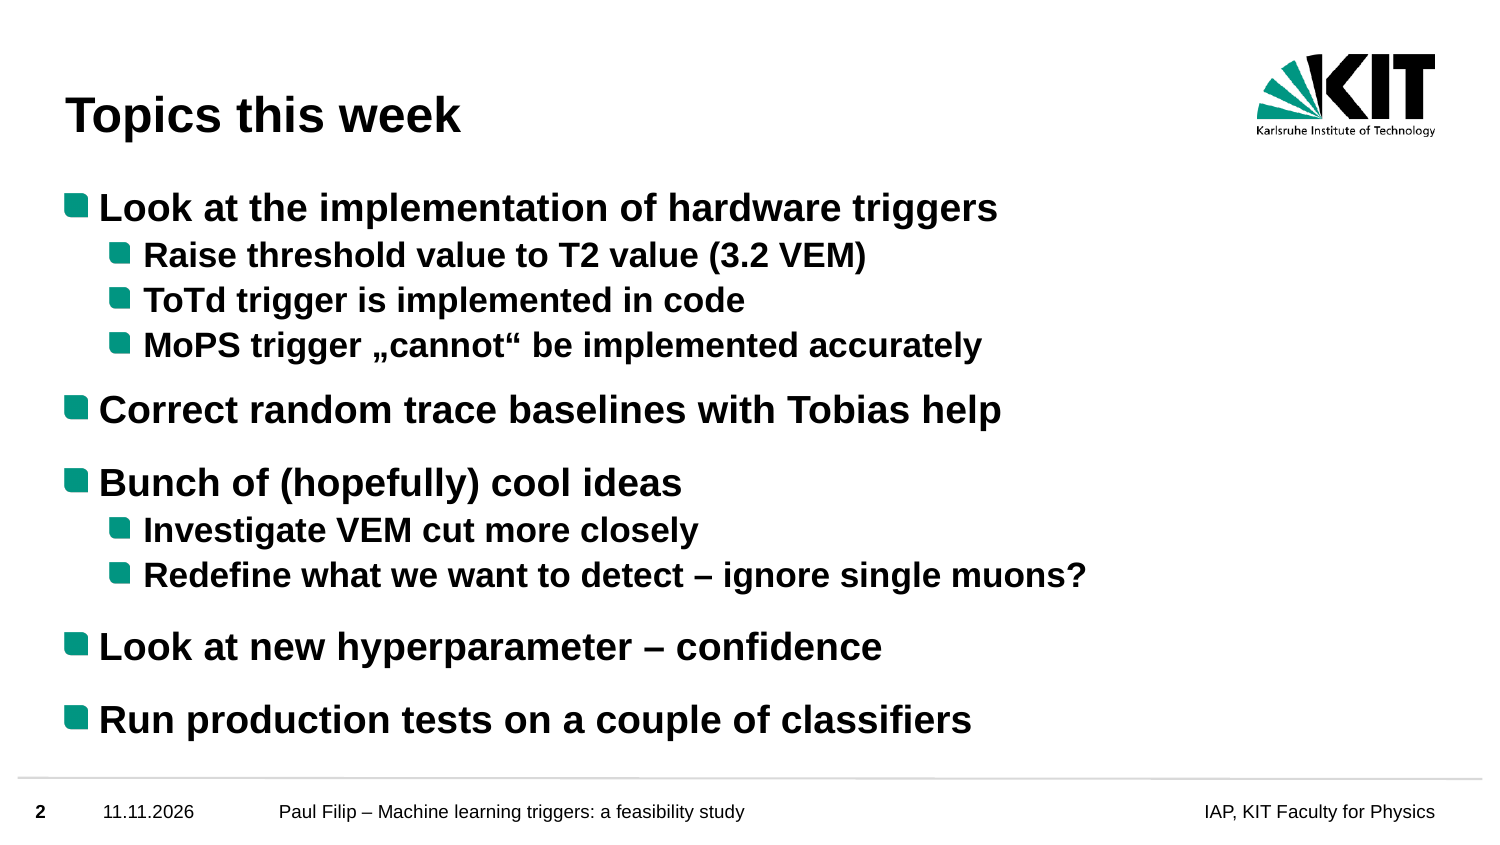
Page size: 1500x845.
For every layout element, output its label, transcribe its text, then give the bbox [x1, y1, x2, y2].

list Look at the implementation of hardware triggers Raise threshold value to T2 value (3.2 VEM) ToTd trigger is implemented in code MoPS trigger „cannot“ be implemented accurately Correct random trace baselines with Tobias help Bunch of (hopefully) cool ideas Investigate VEM cut more closely Redefine what we want to detect – ignore single muons? Look at new hyperparameter – confidence Run production tests on a couple of classifiers [64, 187, 1147, 747]
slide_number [102, 778, 272, 844]
picture [1257, 54, 1435, 137]
picture [64, 705, 88, 732]
title Topics this week [64, 48, 1192, 144]
picture [64, 468, 88, 495]
slide_number 2 [35, 778, 89, 844]
picture [64, 395, 88, 422]
picture [109, 287, 130, 311]
picture [109, 517, 130, 541]
picture [109, 332, 130, 356]
picture [64, 193, 88, 220]
picture [109, 562, 130, 586]
picture [109, 242, 130, 266]
picture [64, 632, 88, 658]
